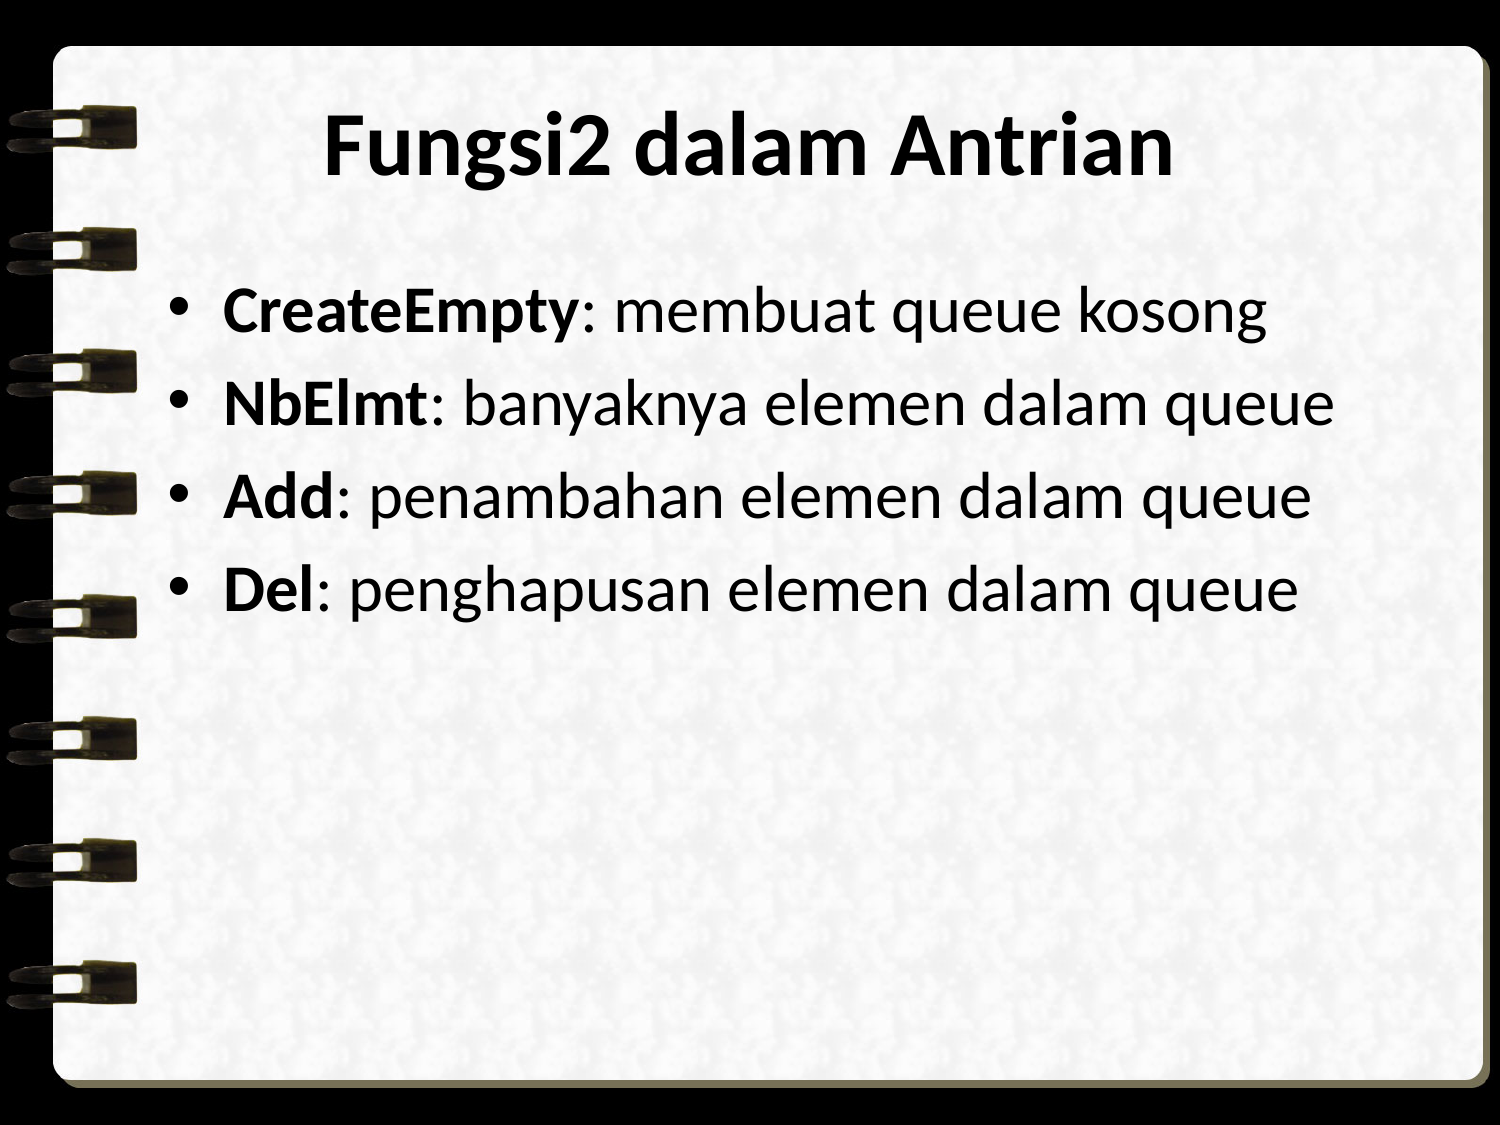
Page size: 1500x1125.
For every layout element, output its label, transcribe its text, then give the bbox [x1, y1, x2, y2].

list CreateEmpty: membuat queue kosong NbElmt: banyaknya elemen dalam queue Add: penambahan elemen dalam queue Del: penghapusan elemen dalam queue [152, 257, 1425, 1005]
title Fungsi2 dalam Antrian [75, 45, 1425, 233]
picture [0, 0, 1500, 1125]
